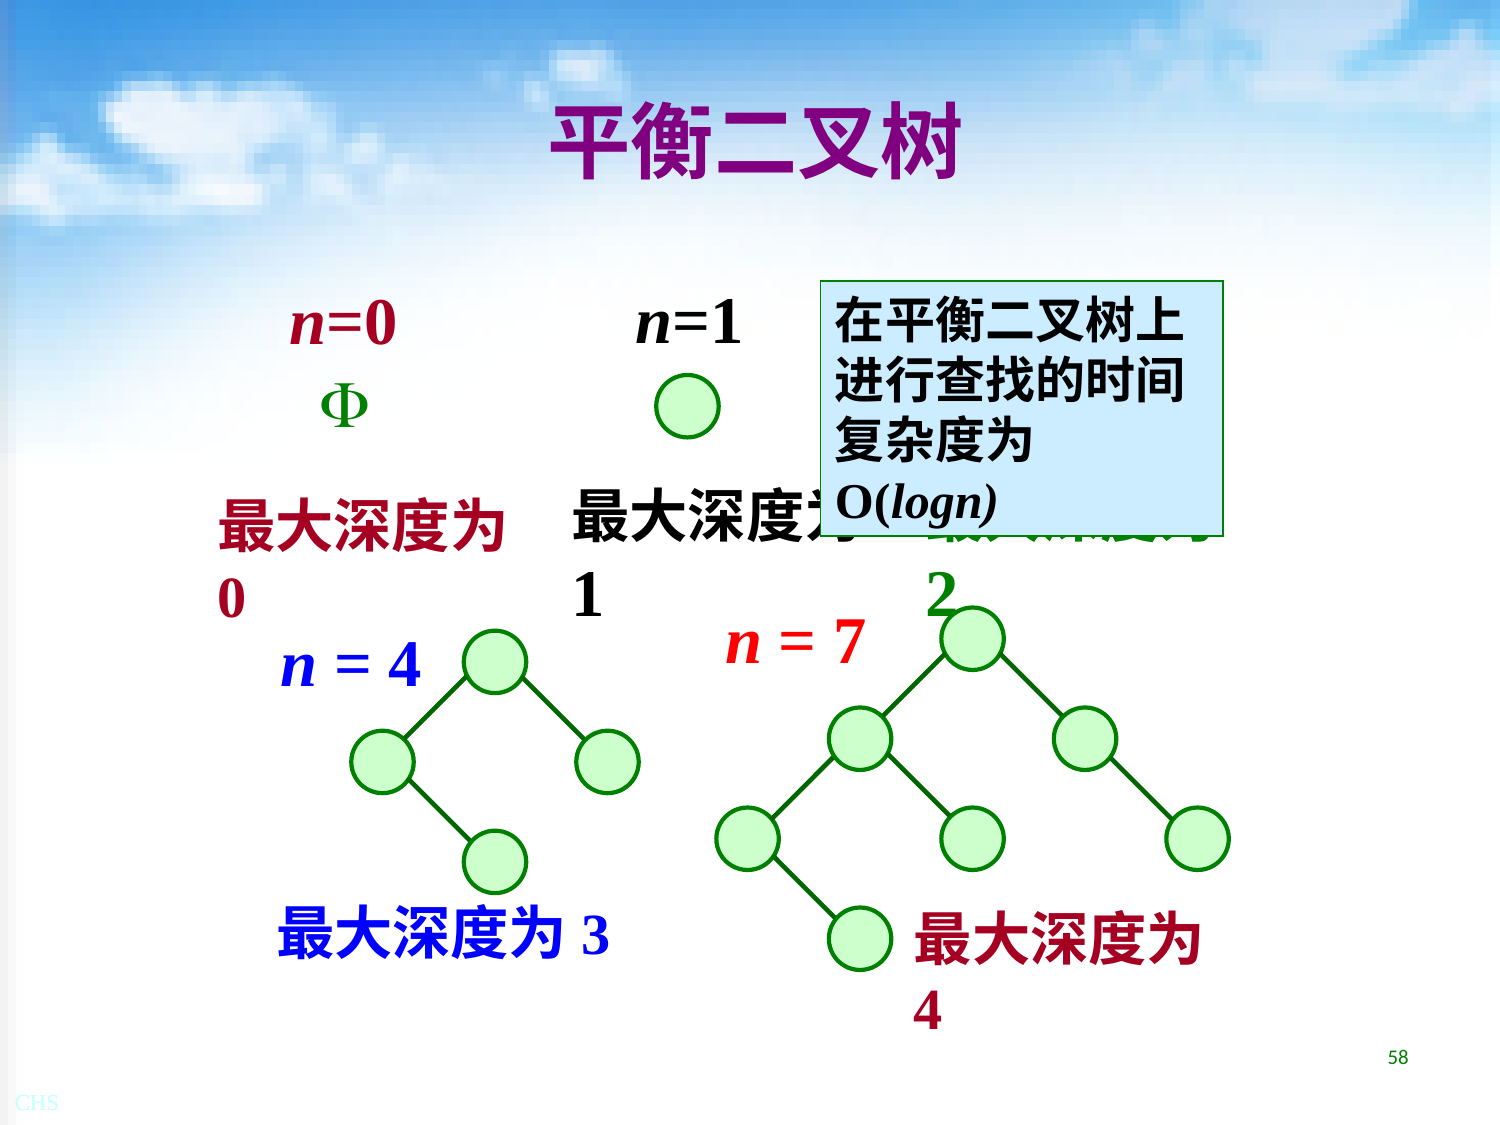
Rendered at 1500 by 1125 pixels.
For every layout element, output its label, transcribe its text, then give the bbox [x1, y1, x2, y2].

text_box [202, 267, 1278, 980]
slide_number 58 [1366, 1041, 1430, 1071]
title 平衡二叉树 [163, 44, 1348, 233]
picture [0, 0, 1500, 1125]
